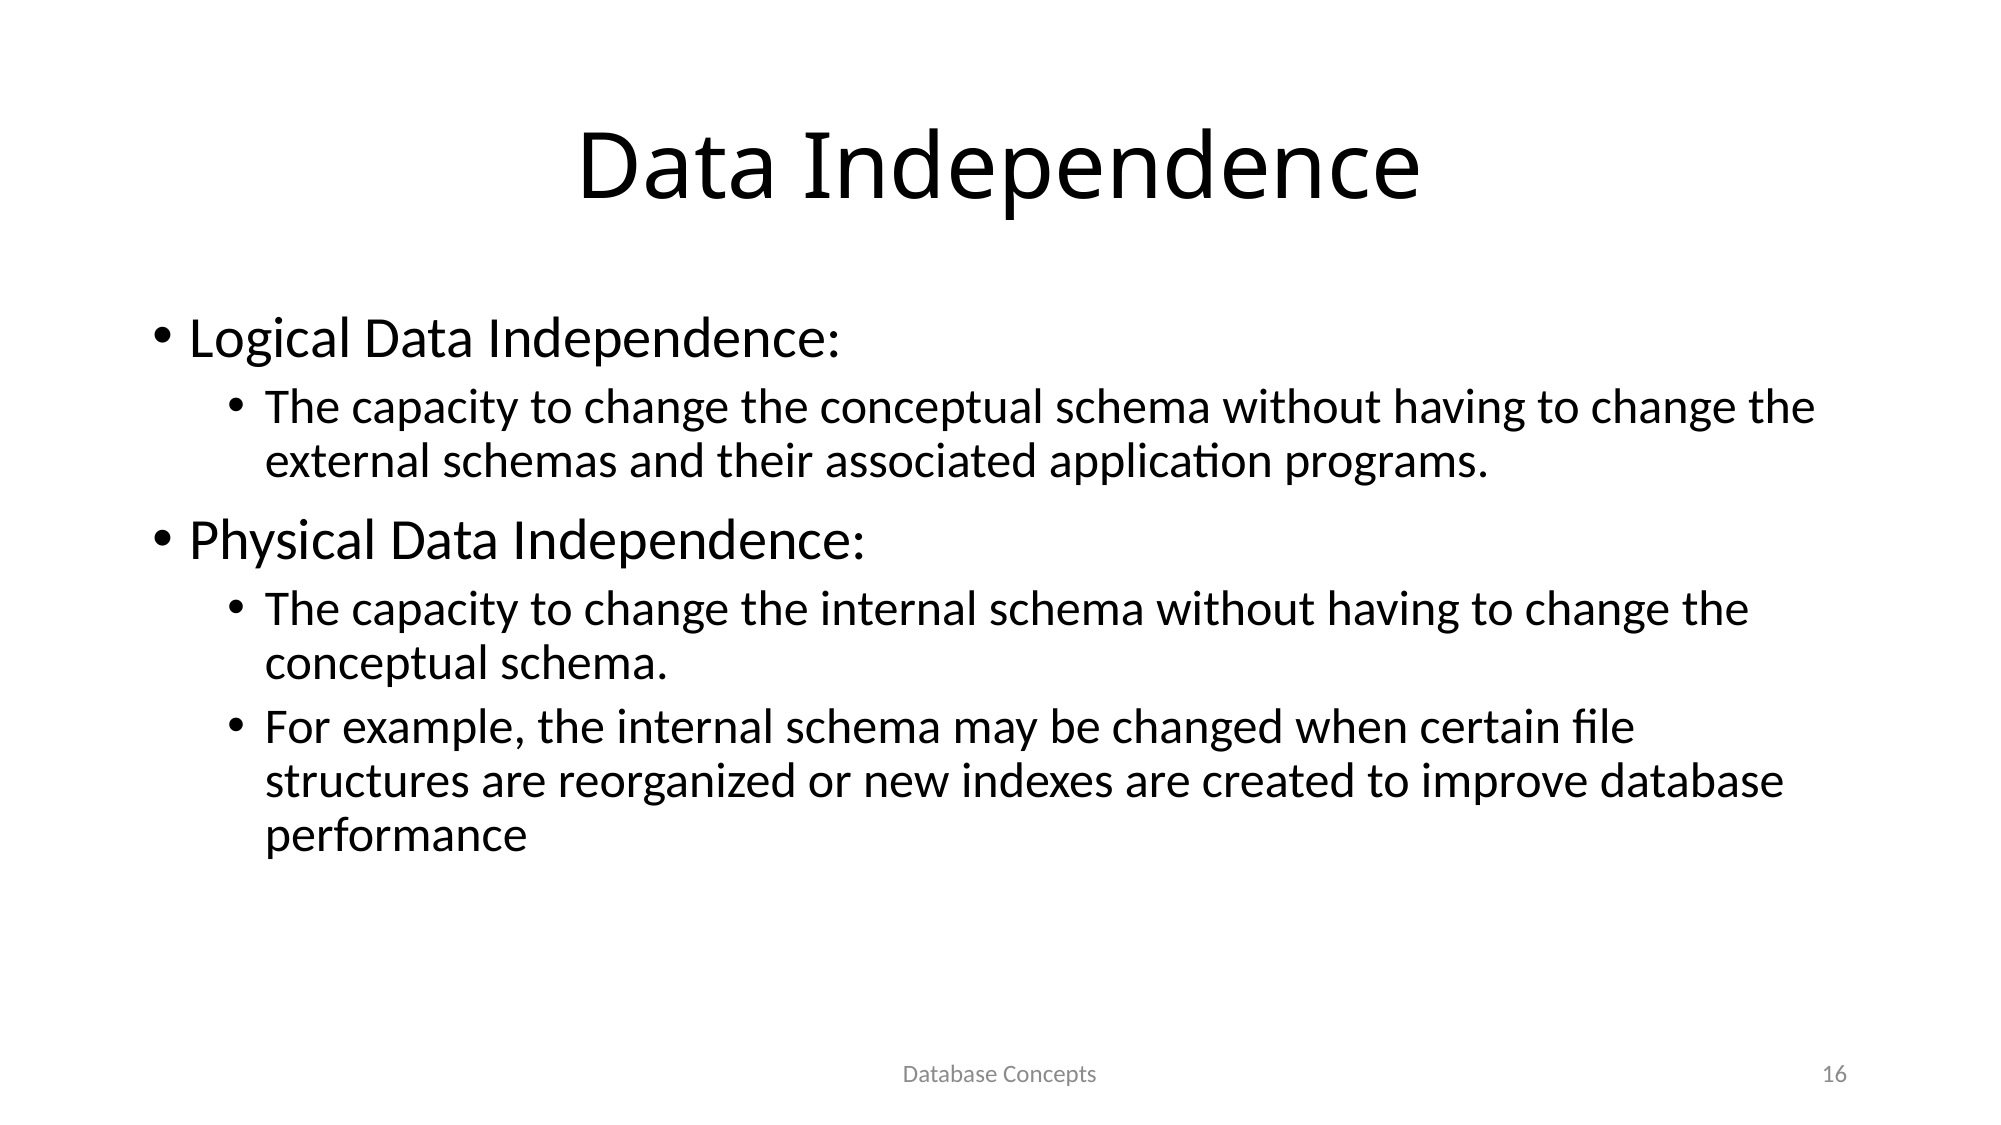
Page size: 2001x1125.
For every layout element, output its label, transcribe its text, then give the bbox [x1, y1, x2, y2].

list Logical Data Independence: The capacity to change the conceptual schema without having to change the external schemas and their associated application programs. Physical Data Independence: The capacity to change the internal schema without having to change the conceptual schema. For example, the internal schema may be changed when certain file structures are reorganized or new indexes are created to improve database performance [137, 299, 1863, 1014]
footer Database Concepts [662, 1042, 1338, 1103]
slide_number 16 [1412, 1042, 1863, 1103]
title Data Independence [137, 59, 1863, 278]
